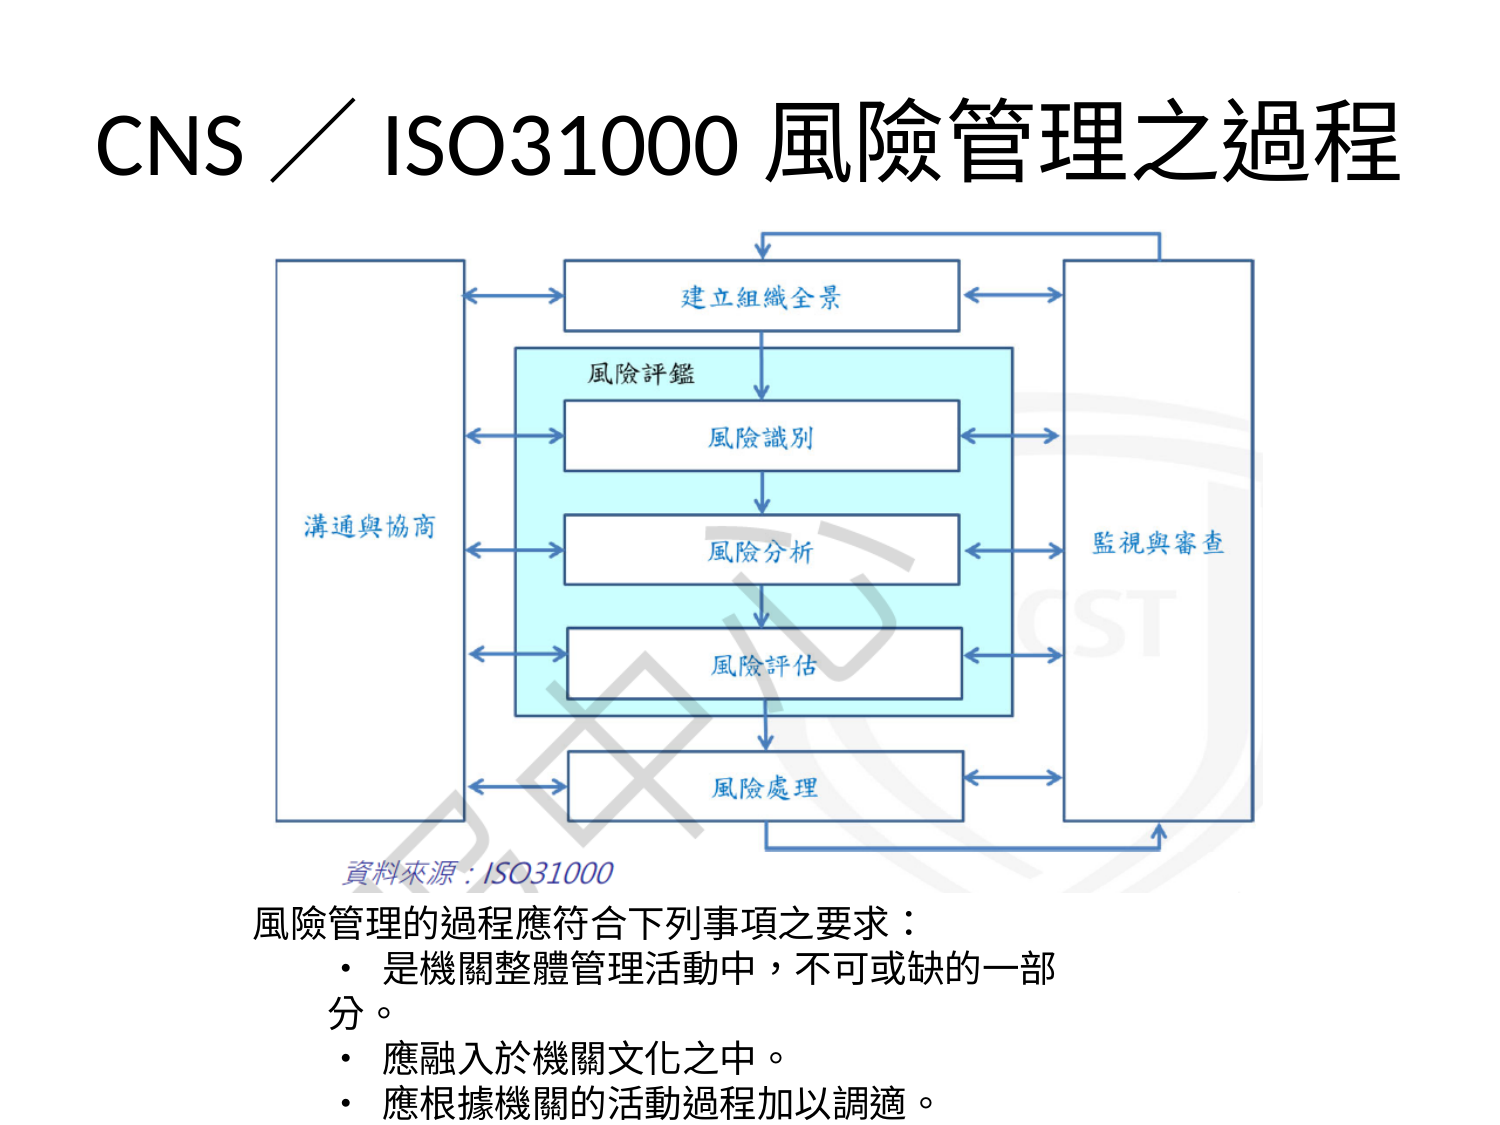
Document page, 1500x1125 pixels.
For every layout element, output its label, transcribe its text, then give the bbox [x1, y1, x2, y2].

picture [237, 219, 1263, 893]
text_box 風險管理的過程應符合下列事項之要求： • 是機關整體管理活動中，不可或缺的一部分。 • 應融入於機關文化之中。 • 應根據機關的活動過程加以調適。 [237, 900, 1081, 1125]
title CNS／ISO31000風險管理之過程 [75, 45, 1425, 233]
